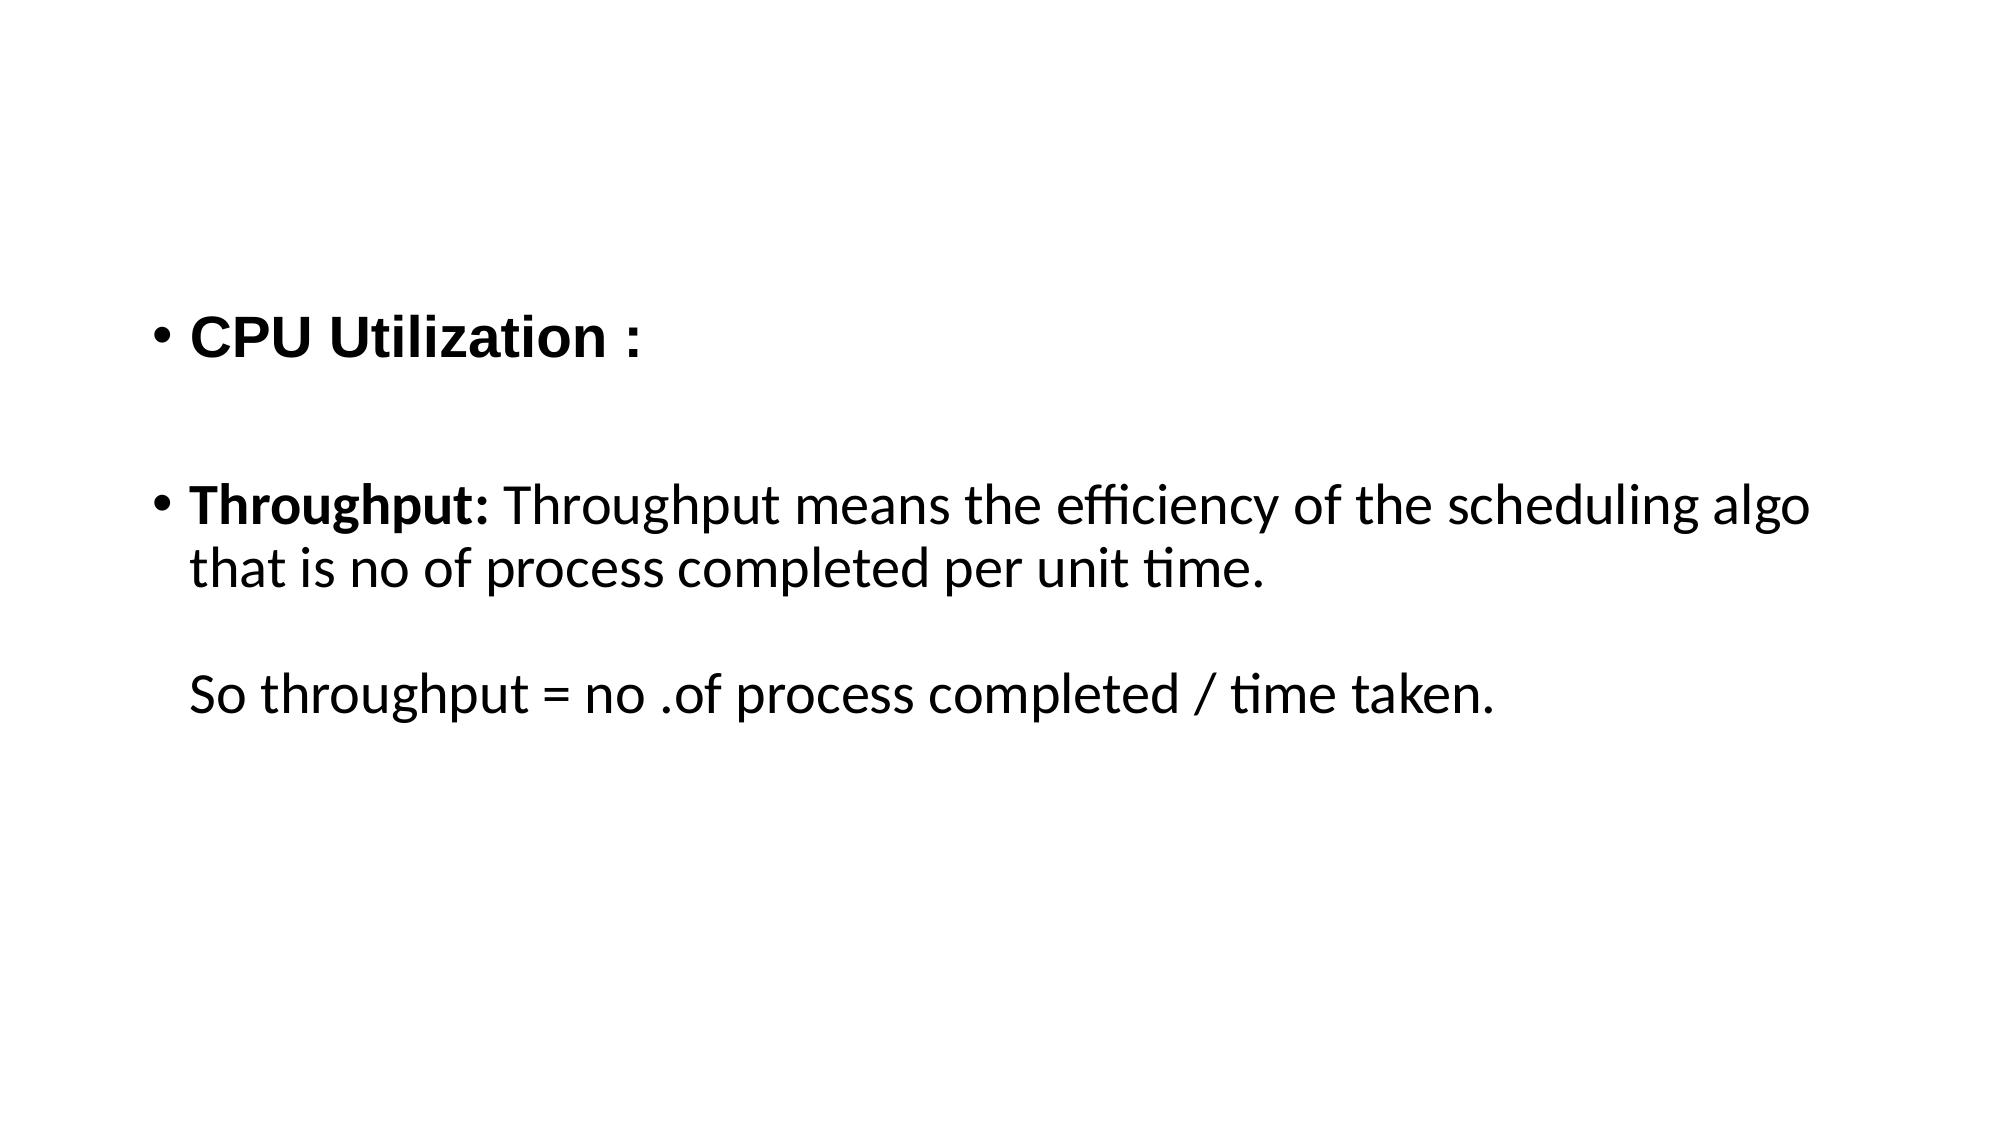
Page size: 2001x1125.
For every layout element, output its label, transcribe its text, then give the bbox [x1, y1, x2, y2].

list CPU Utilization : Throughput: Throughput means the efficiency of the scheduling algo that is no of process completed per unit time. So throughput = no .of process completed / time taken. [137, 299, 1863, 1014]
